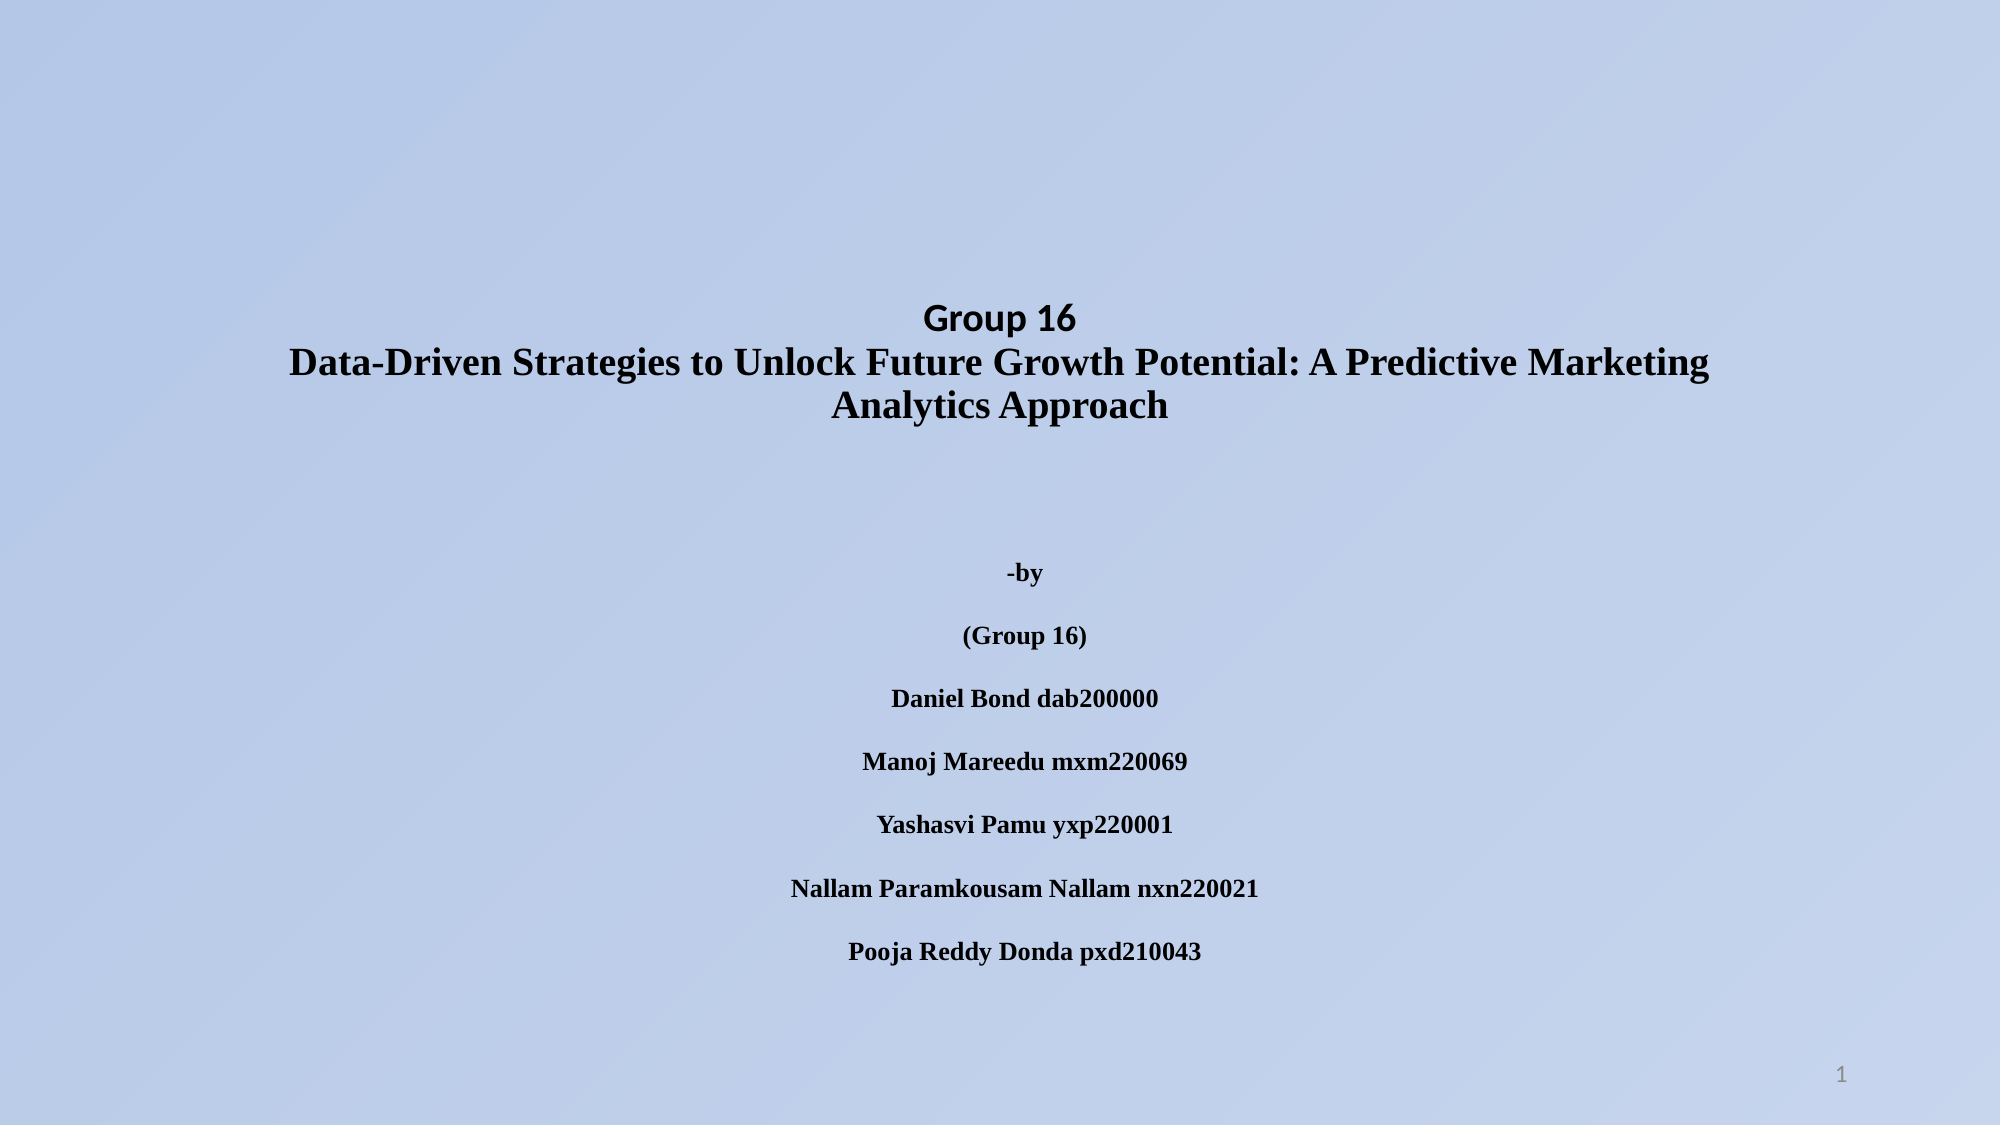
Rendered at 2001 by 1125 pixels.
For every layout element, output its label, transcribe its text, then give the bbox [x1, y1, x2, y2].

subtitle -by (Group 16) Daniel Bond dab200000 Manoj Mareedu mxm220069 Yashasvi Pamu yxp220001 Nallam Paramkousam Nallam nxn220021 Pooja Reddy Donda pxd210043 [249, 551, 1800, 1082]
slide_number 1 [1412, 1042, 1863, 1103]
title Group 16 Data-Driven Strategies to Unlock Future Growth Potential: A Predictive Marketing Analytics Approach [249, 145, 1750, 483]
